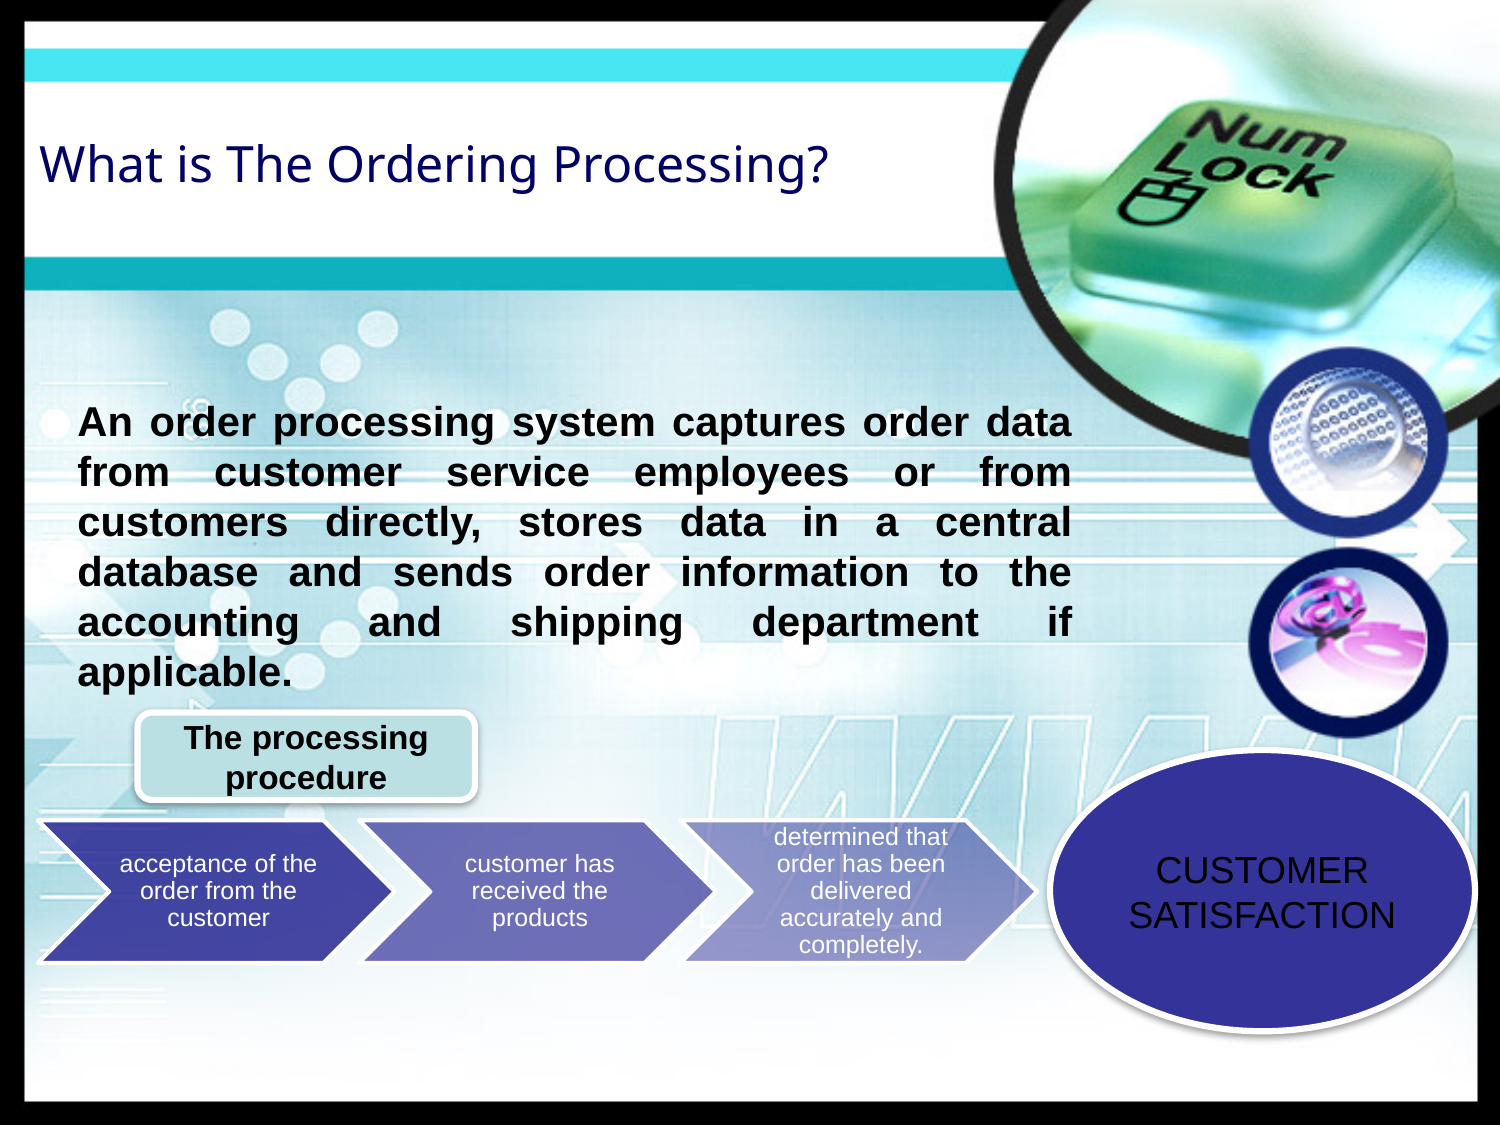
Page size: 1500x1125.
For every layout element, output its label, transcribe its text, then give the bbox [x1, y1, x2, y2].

list An order processing system captures order data from customer service employees or from customers directly, stores data in a central database and sends order information to the accounting and shipping department if applicable. [62, 387, 1088, 676]
text_box CUSTOMER SATISFACTION [1046, 746, 1479, 1035]
picture [0, 0, 1500, 1125]
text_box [37, 558, 1038, 1125]
title What is The Ordering Processing? [24, 87, 988, 238]
